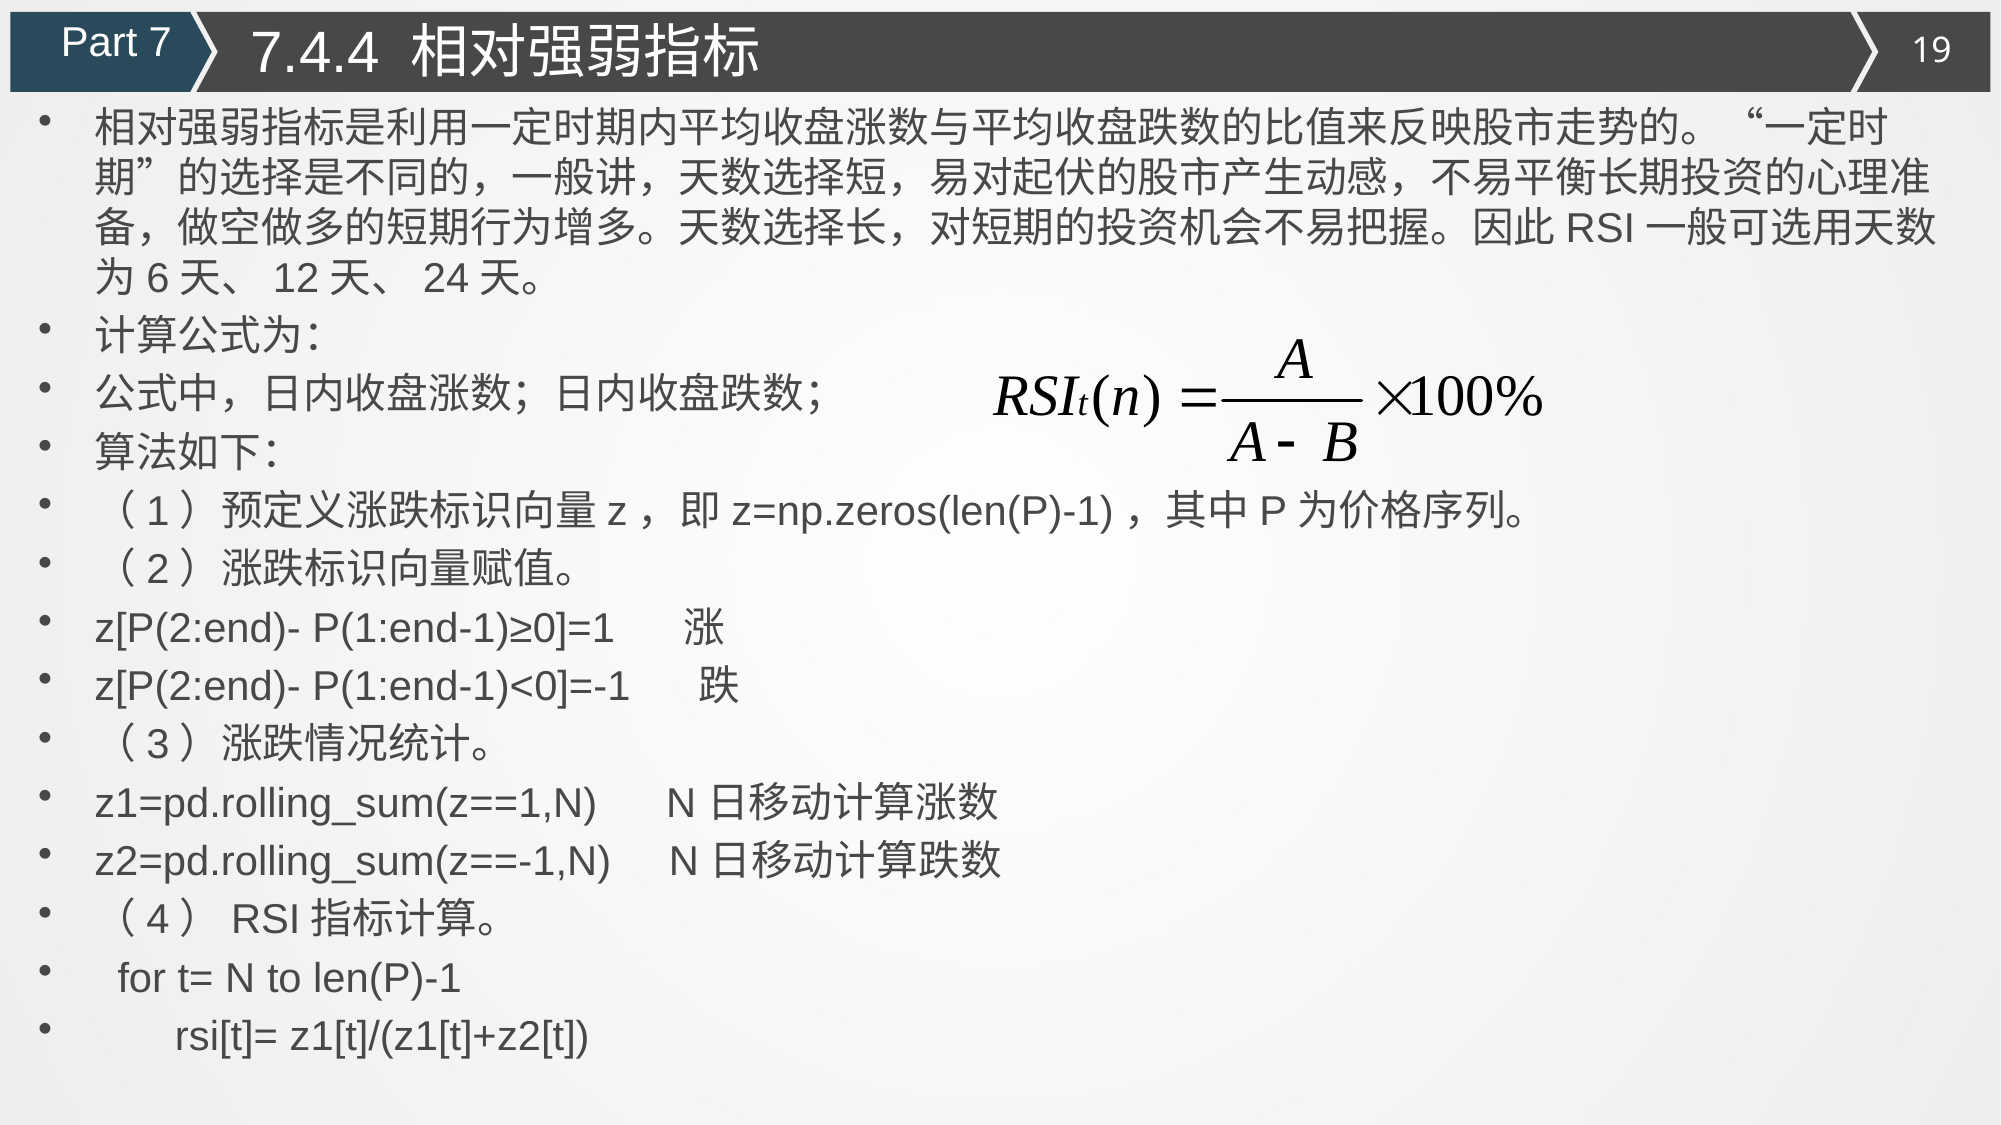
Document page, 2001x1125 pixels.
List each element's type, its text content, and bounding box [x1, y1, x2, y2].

list 相对强弱指标是利用一定时期内平均收盘涨数与平均收盘跌数的比值来反映股市走势的。“一定时期”的选择是不同的，一般讲，天数选择短，易对起伏的股市产生动感，不易平衡长期投资的心理准备，做空做多的短期行为增多。天数选择长，对短期的投资机会不易把握。因此RSI一般可选用天数为6天、12天、24天。 计算公式为： 公式中，日内收盘涨数；日内收盘跌数； 算法如下： （1）预定义涨跌标识向量z，即z=np.zeros(len(P)-1)，其中P为价格序列。 （2）涨跌标识向量赋值。 z[P(2:end)- P(1:end-1)≥0]=1 涨 z[P(2:end)- P(1:end-1)<0]=-1 跌 （3）涨跌情况统计。 z1=pd.rolling_sum(z==1,N) N日移动计算涨数 z2=pd.rolling_sum(z==-1,N) N日移动计算跌数 （4）RSI指标计算。 for t= N to len(P)-1 rsi[t]= z1[t]/(z1[t]+z2[t]) [23, 92, 1953, 1109]
picture [0, 0, 2001, 1125]
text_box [981, 319, 1558, 477]
text_box Part 7 [22, 7, 198, 73]
text_box 7.4.4 相对强弱指标 [235, 7, 964, 92]
